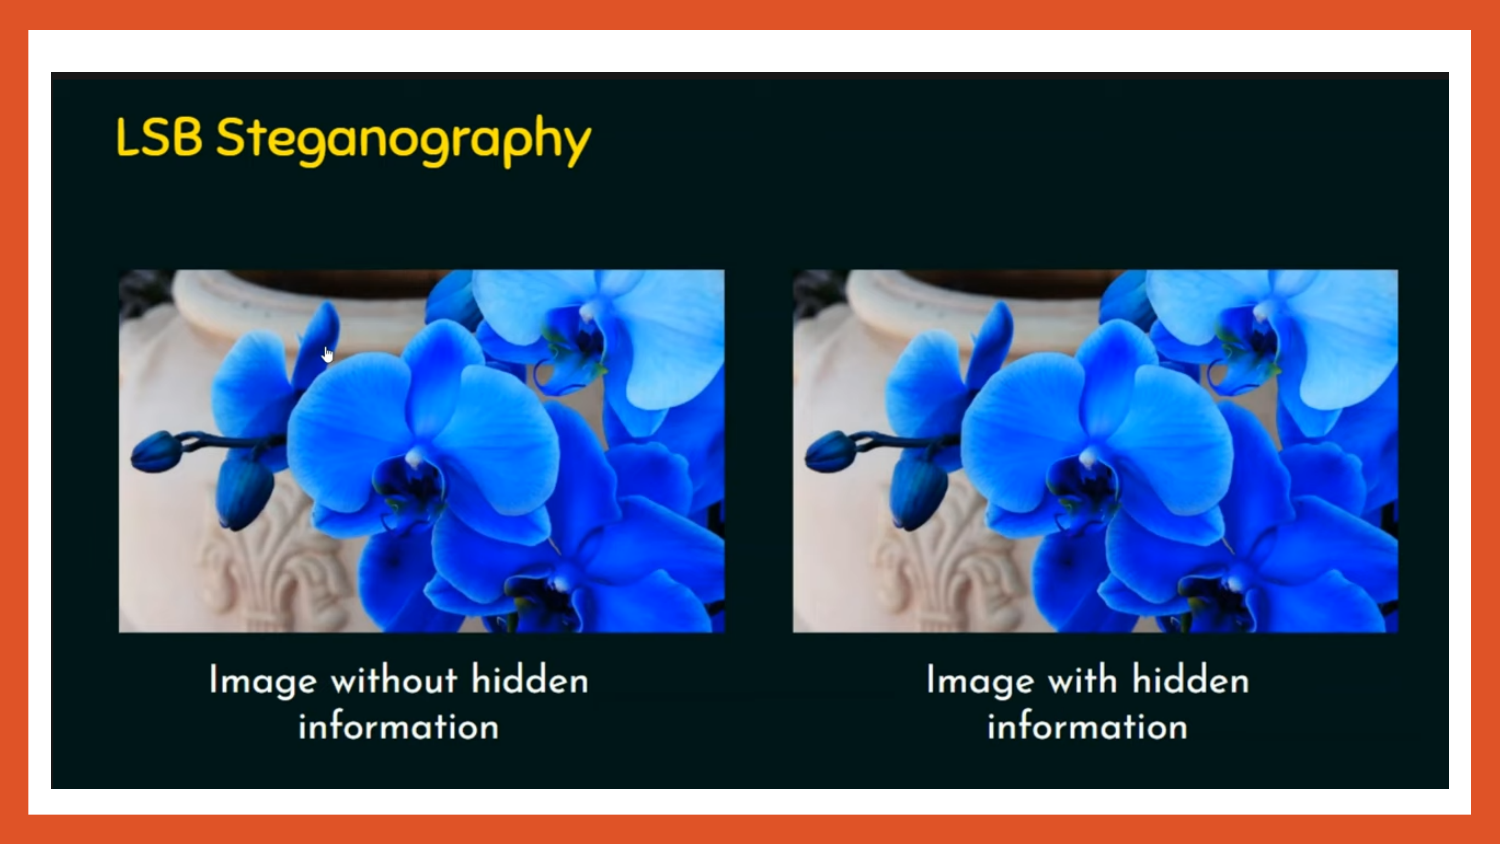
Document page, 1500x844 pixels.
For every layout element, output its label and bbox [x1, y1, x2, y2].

picture [50, 72, 1450, 790]
